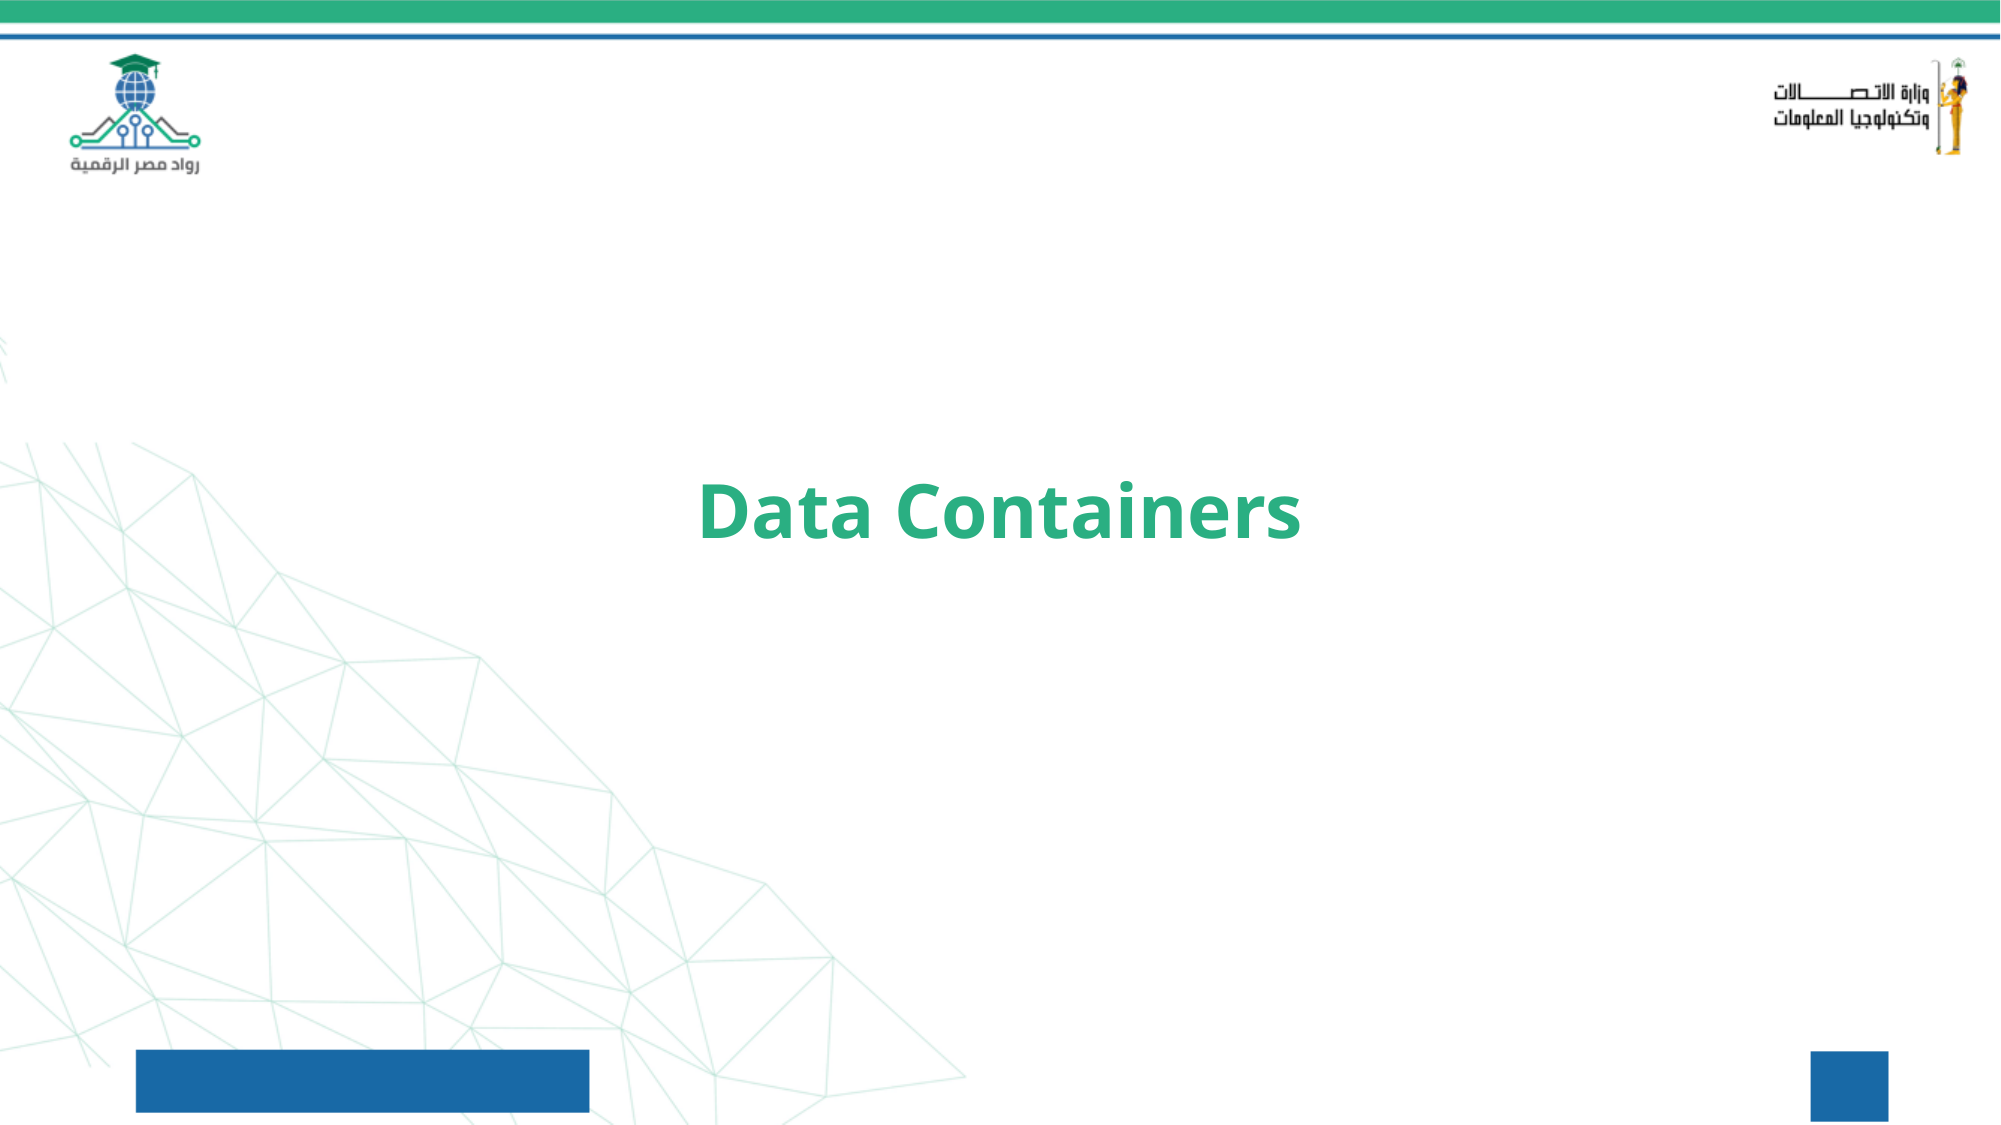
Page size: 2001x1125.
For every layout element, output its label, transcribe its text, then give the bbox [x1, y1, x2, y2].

picture [0, 0, 2001, 1125]
text_box Data Containers [662, 456, 1338, 562]
